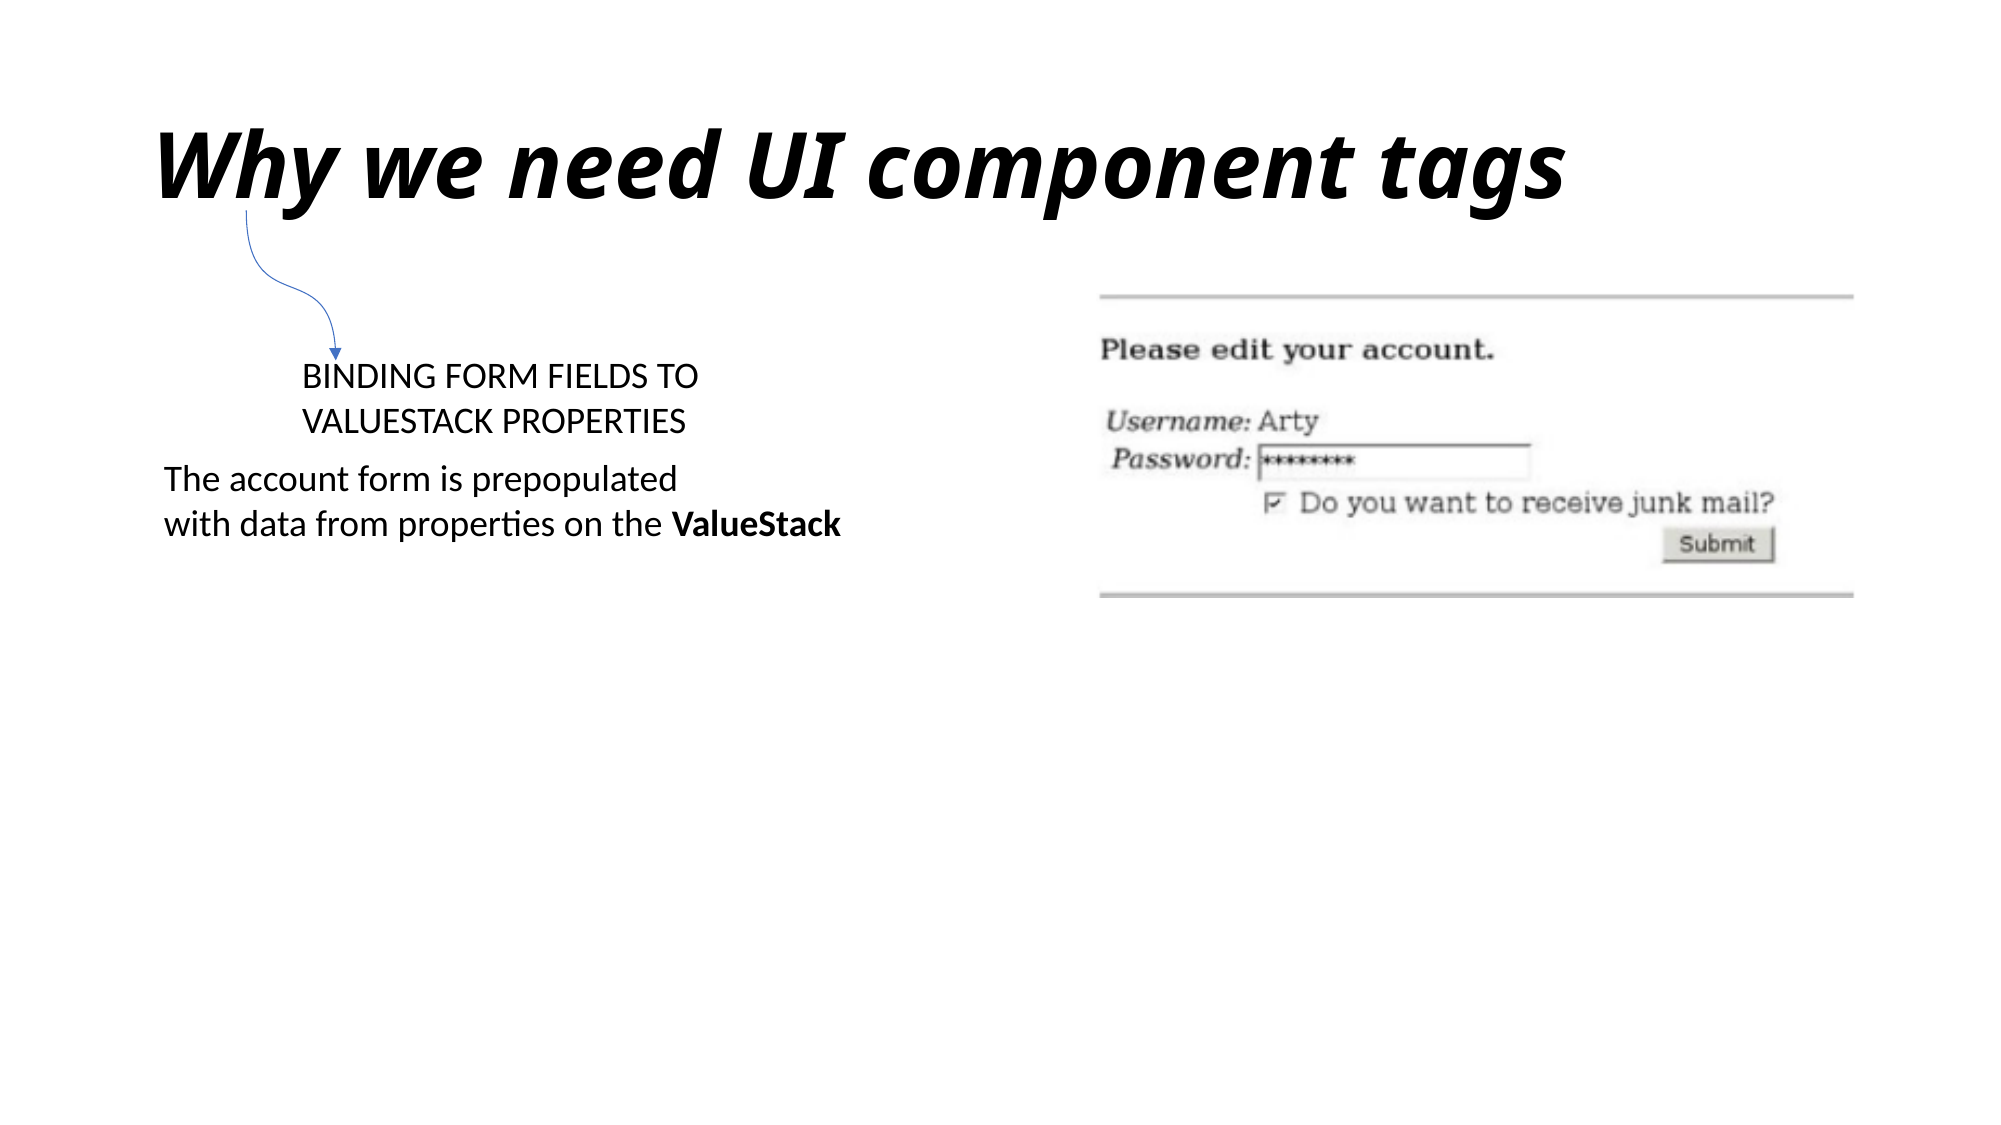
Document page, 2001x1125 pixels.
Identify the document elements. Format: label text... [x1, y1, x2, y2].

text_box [215, 240, 366, 331]
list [1096, 293, 1863, 598]
text_box The account form is prepopulated with data from properties on the ValueStack [149, 446, 1000, 596]
title Why we need UI component tags [137, 59, 1863, 278]
text_box BINDING FORM FIELDS TO VALUESTACK PROPERTIES [137, 248, 889, 449]
